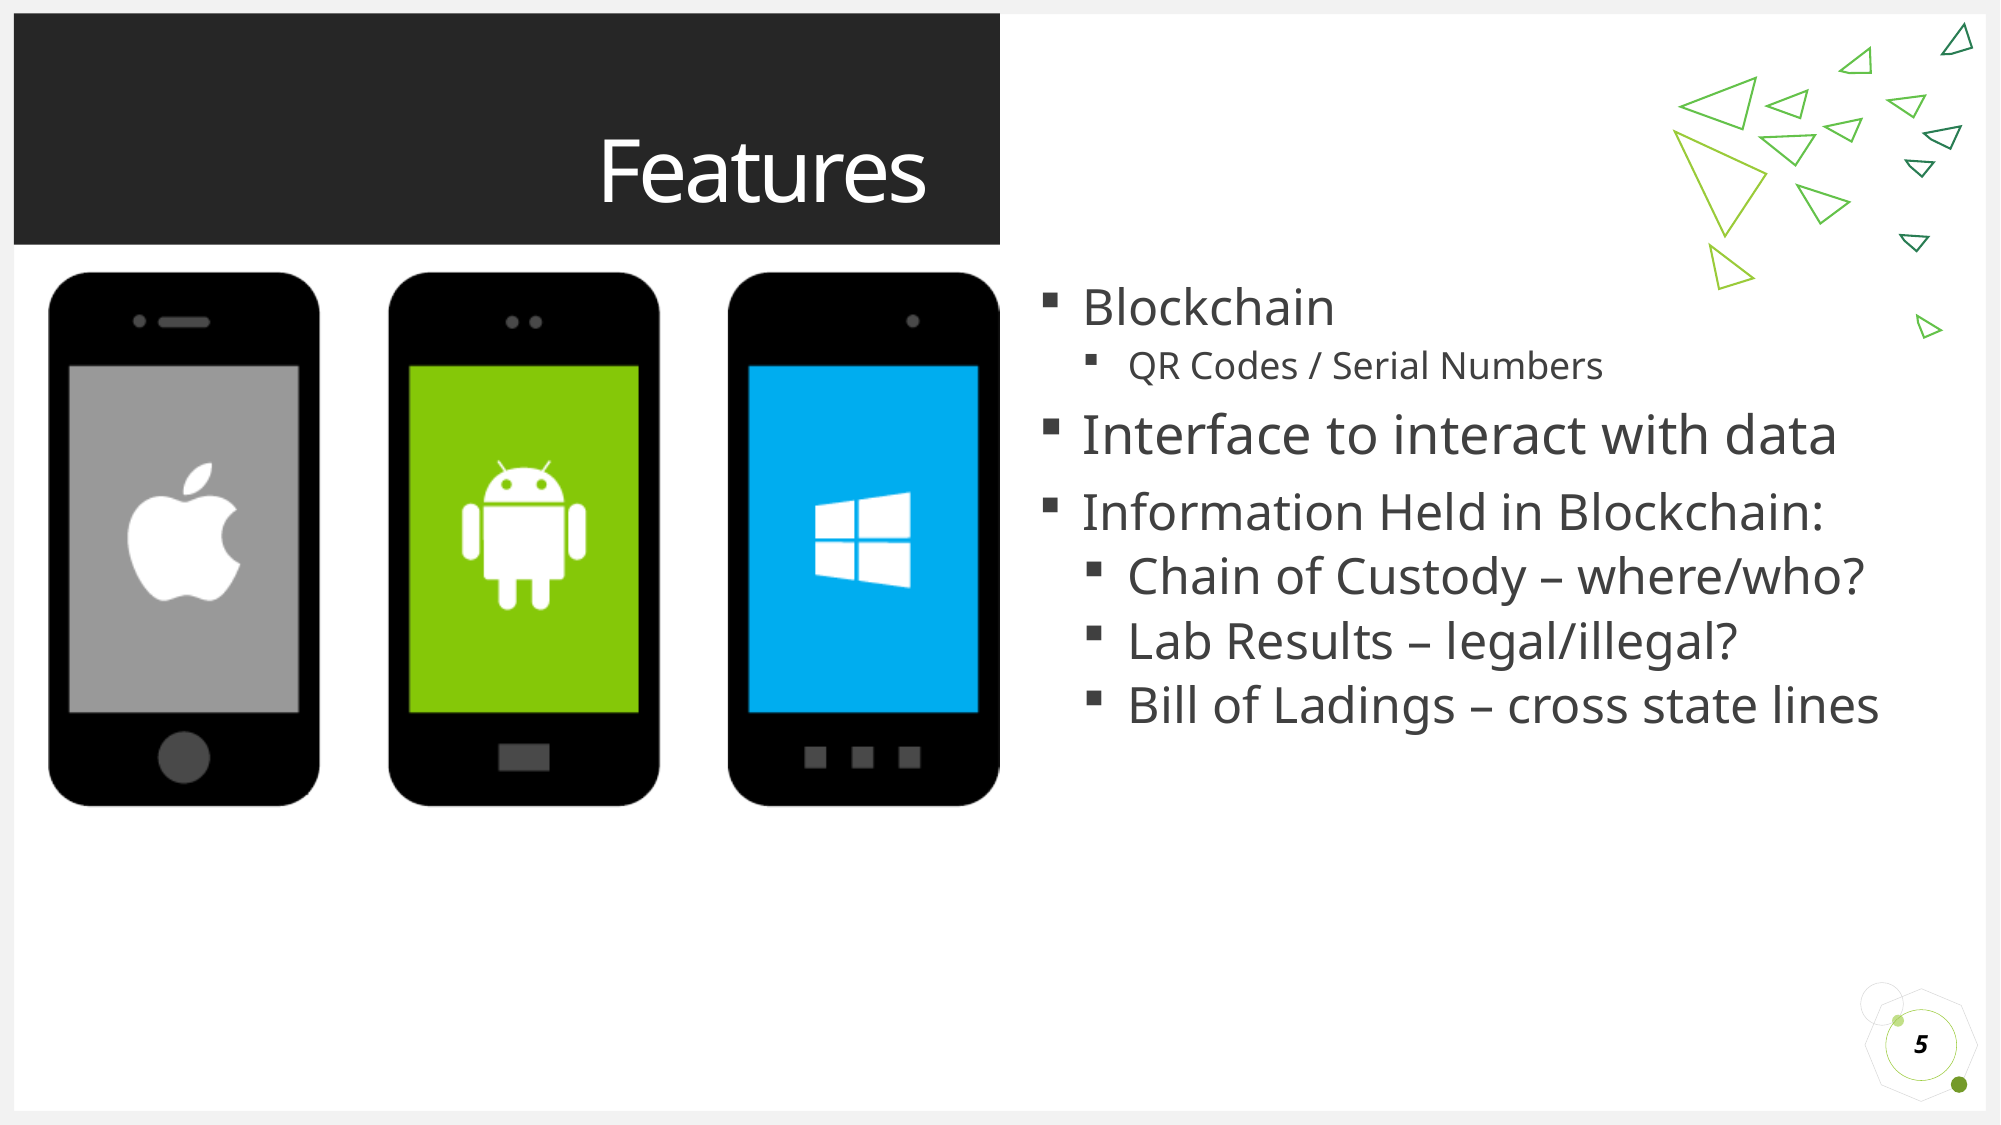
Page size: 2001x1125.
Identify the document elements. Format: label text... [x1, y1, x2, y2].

picture [48, 271, 1000, 808]
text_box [1669, 23, 1974, 339]
title Features [13, 13, 1000, 245]
slide_number 5 [1885, 1009, 1957, 1081]
list Blockchain QR Codes / Serial Numbers Interface to interact with data Information Held in Blockchain: Chain of Custody – where/who? Lab Results – legal/illegal? Bill of Ladings – cross state lines [1038, 41, 1910, 810]
